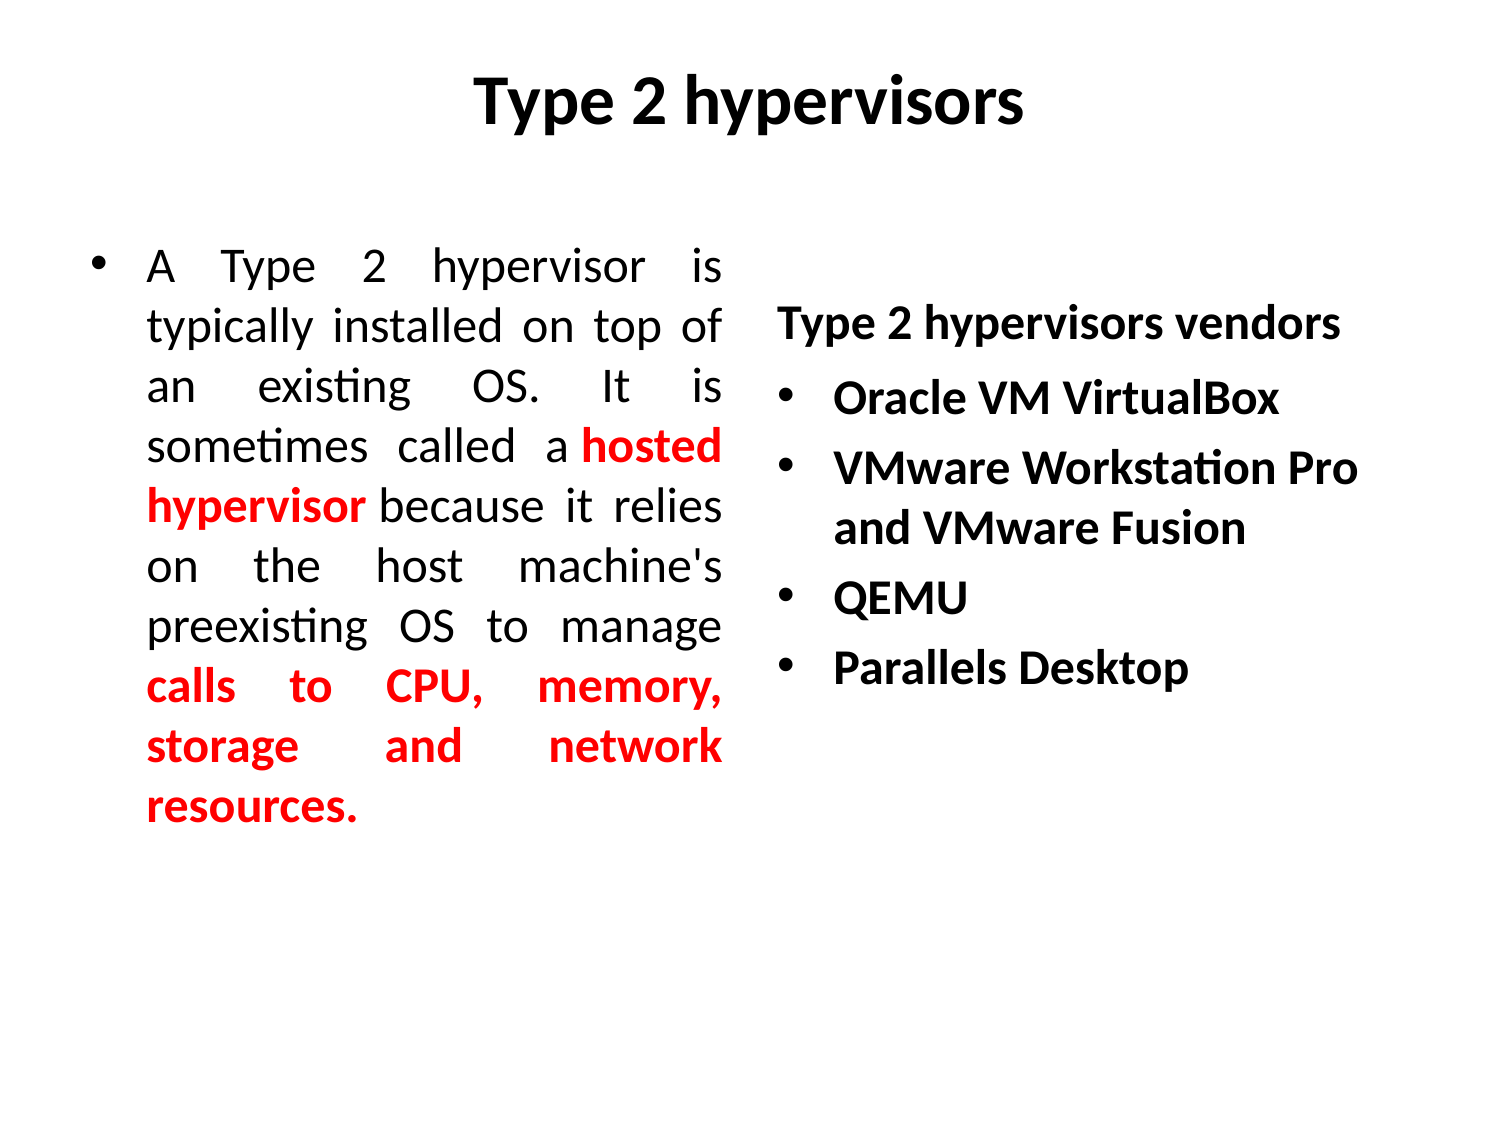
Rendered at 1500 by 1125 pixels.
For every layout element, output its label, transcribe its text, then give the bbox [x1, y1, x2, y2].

list A Type 2 hypervisor is typically installed on top of an existing OS. It is sometimes called a hosted hypervisor because it relies on the host machine's preexisting OS to manage calls to CPU, memory, storage and network resources. [74, 224, 738, 1006]
title Type 2 hypervisors [74, 44, 1426, 233]
list Type 2 hypervisors vendors [761, 251, 1426, 356]
list Oracle VM VirtualBox VMware Workstation Pro and VMware Fusion QEMU Parallels Desktop [761, 356, 1426, 1006]
